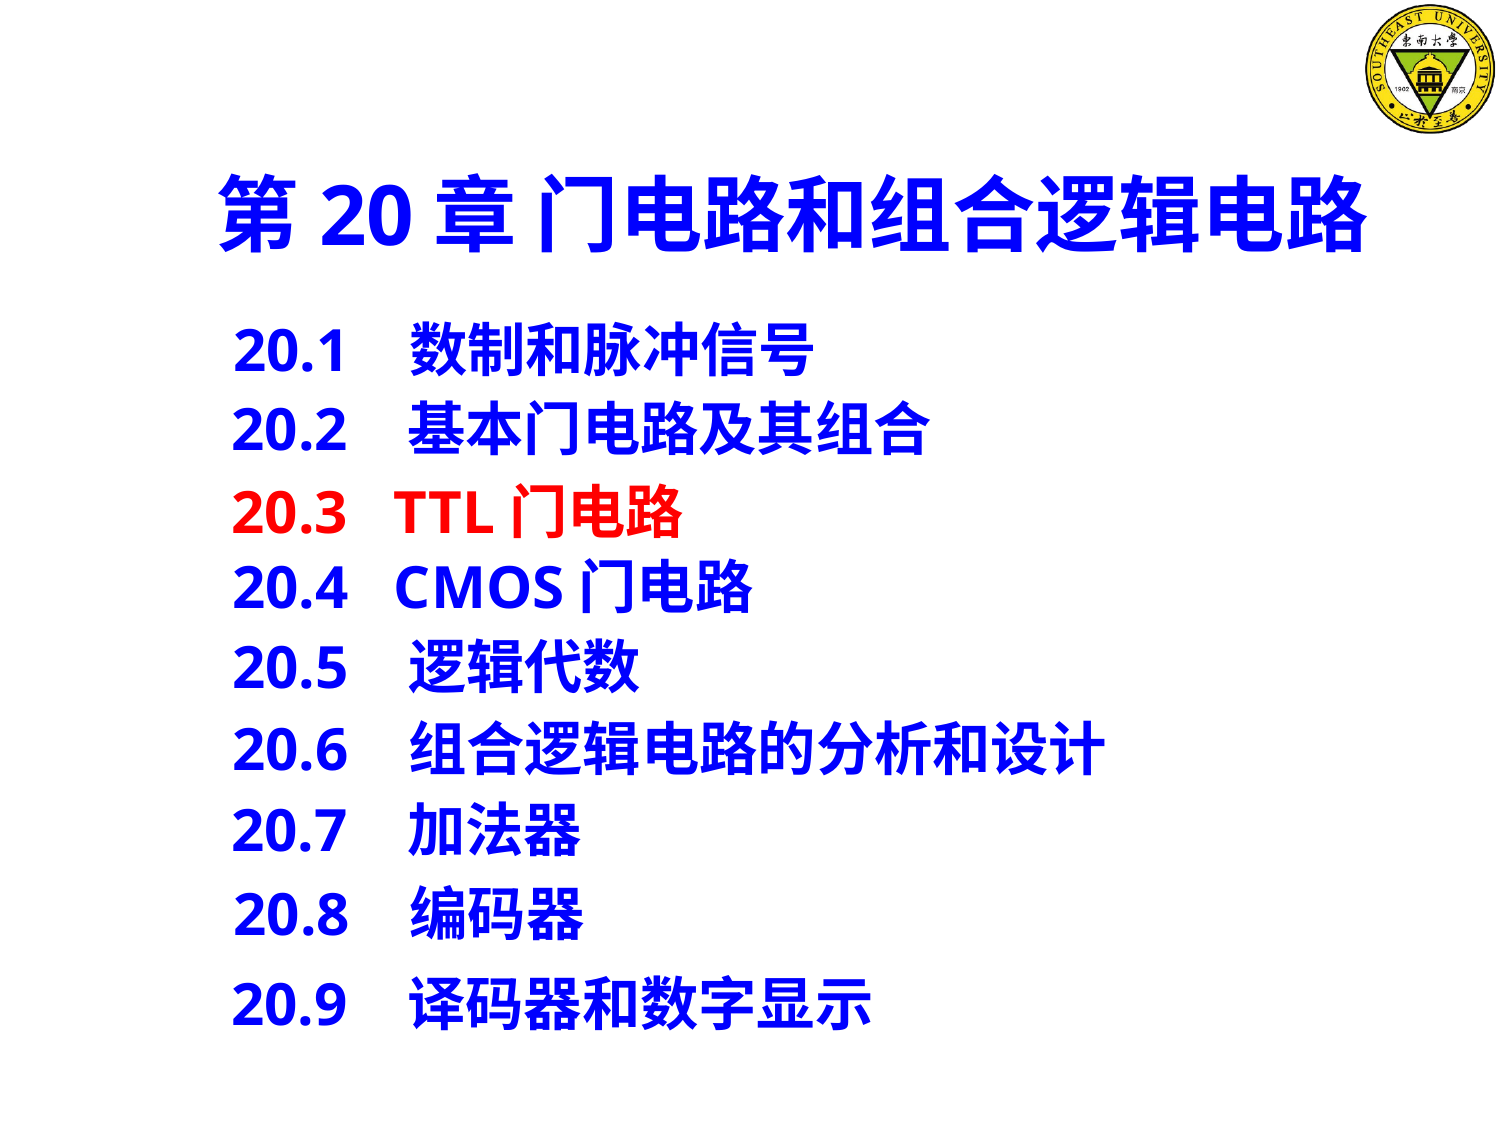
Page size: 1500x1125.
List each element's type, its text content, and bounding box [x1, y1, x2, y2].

title 第20章 门电路和组合逻辑电路 [104, 154, 1480, 268]
text_box 20.2 基本门电路及其组合 [216, 393, 1017, 462]
text_box 20.4 CMOS门电路 [204, 547, 789, 607]
text_box 20.7 加法器 [216, 804, 624, 862]
text_box 20.3 TTL门电路 [216, 479, 766, 543]
picture [1360, 0, 1500, 138]
text_box 20.5 逻辑代数 [204, 630, 683, 695]
text_box 20.6 组合逻辑电路的分析和设计 [204, 707, 1144, 788]
text_box 20.9 译码器和数字显示 [216, 959, 943, 1019]
text_box 20.8 编码器 [218, 878, 657, 949]
text_box 20.1 数制和脉冲信号 [218, 313, 884, 384]
